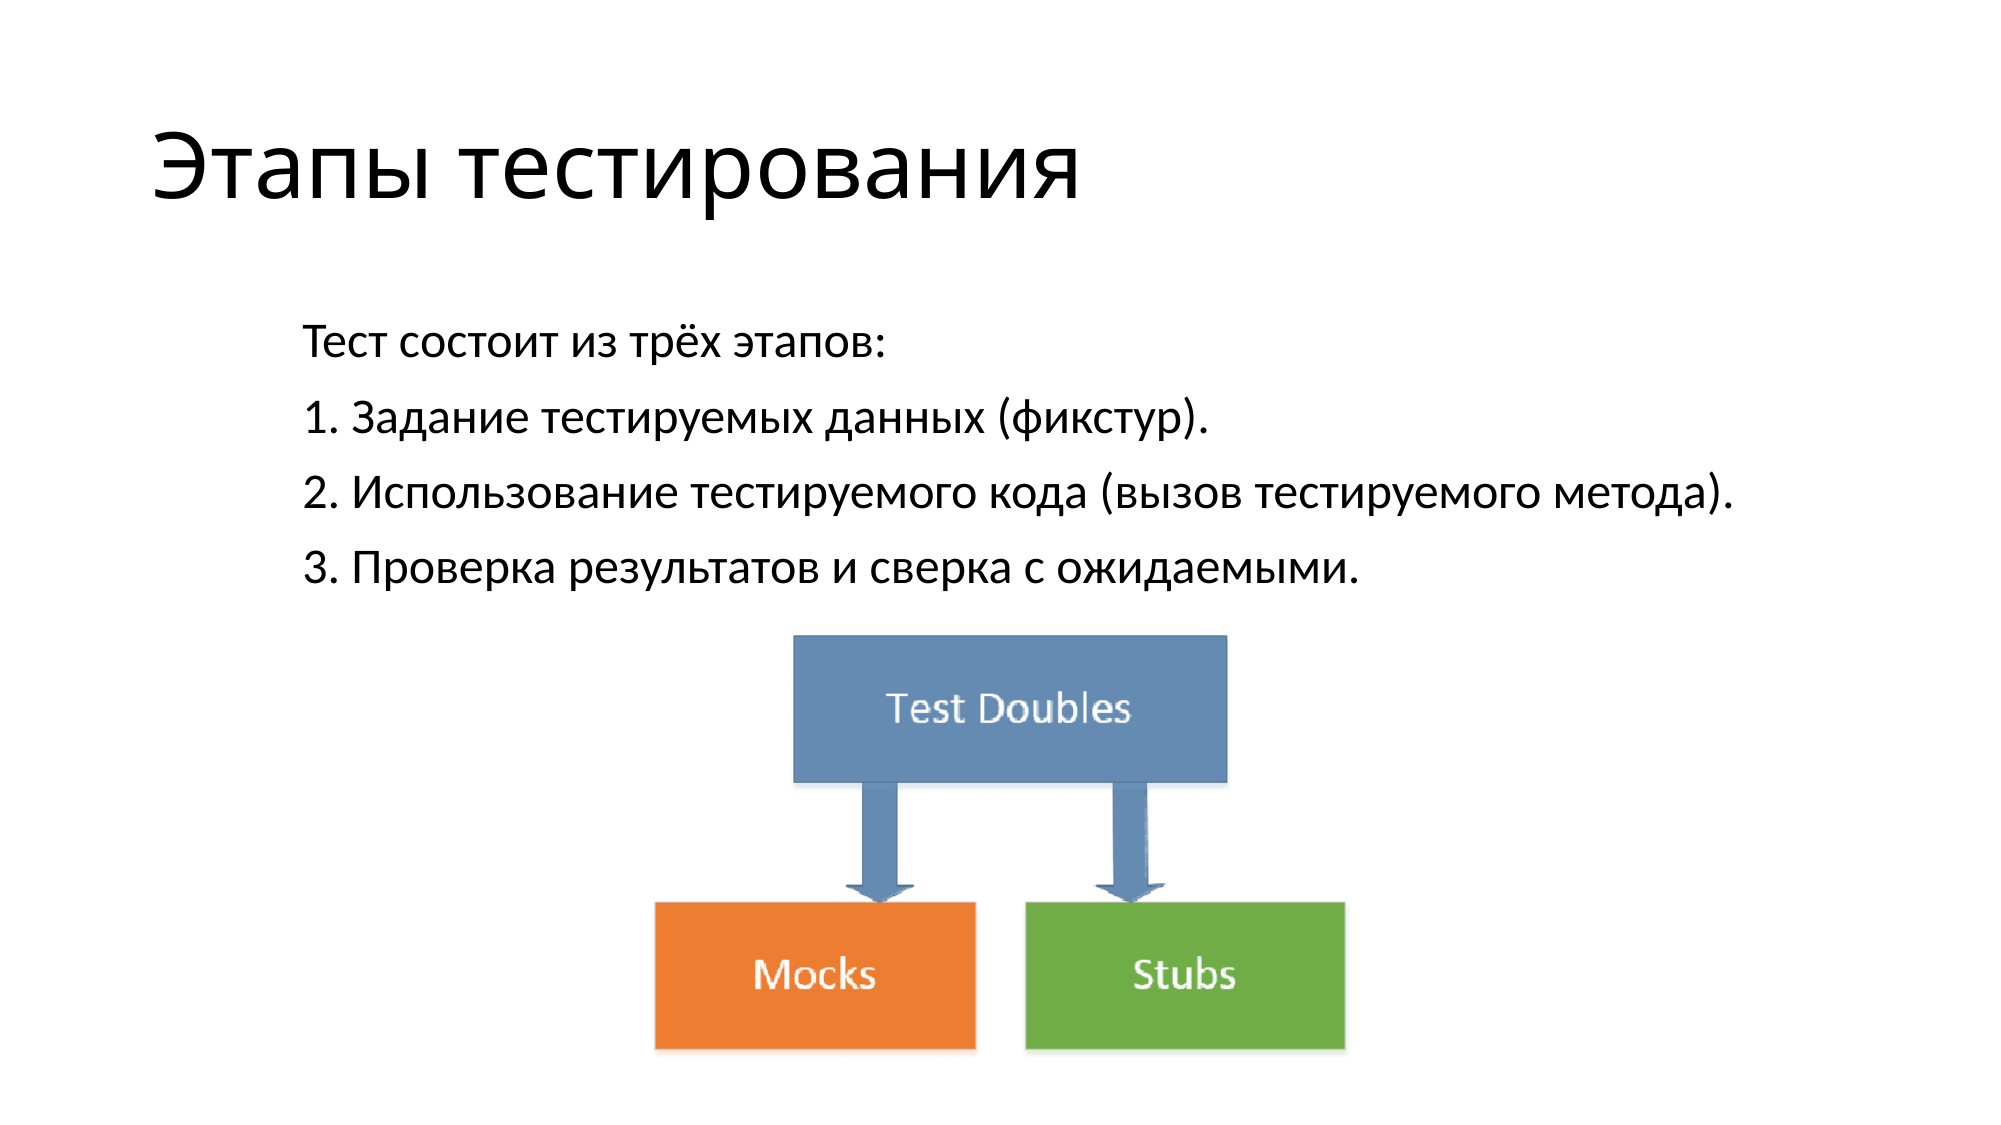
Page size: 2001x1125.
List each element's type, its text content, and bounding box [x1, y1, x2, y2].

picture [646, 628, 1354, 1065]
title Этапы тестирования [137, 59, 1863, 278]
list Тест состоит из трёх этапов: 1. Задание тестируемых данных (фикстур). 2. Использование тестируемого кода (вызов тестируемого метода). 3. Проверка результатов и сверка с ожидаемыми. [137, 299, 1863, 1014]
